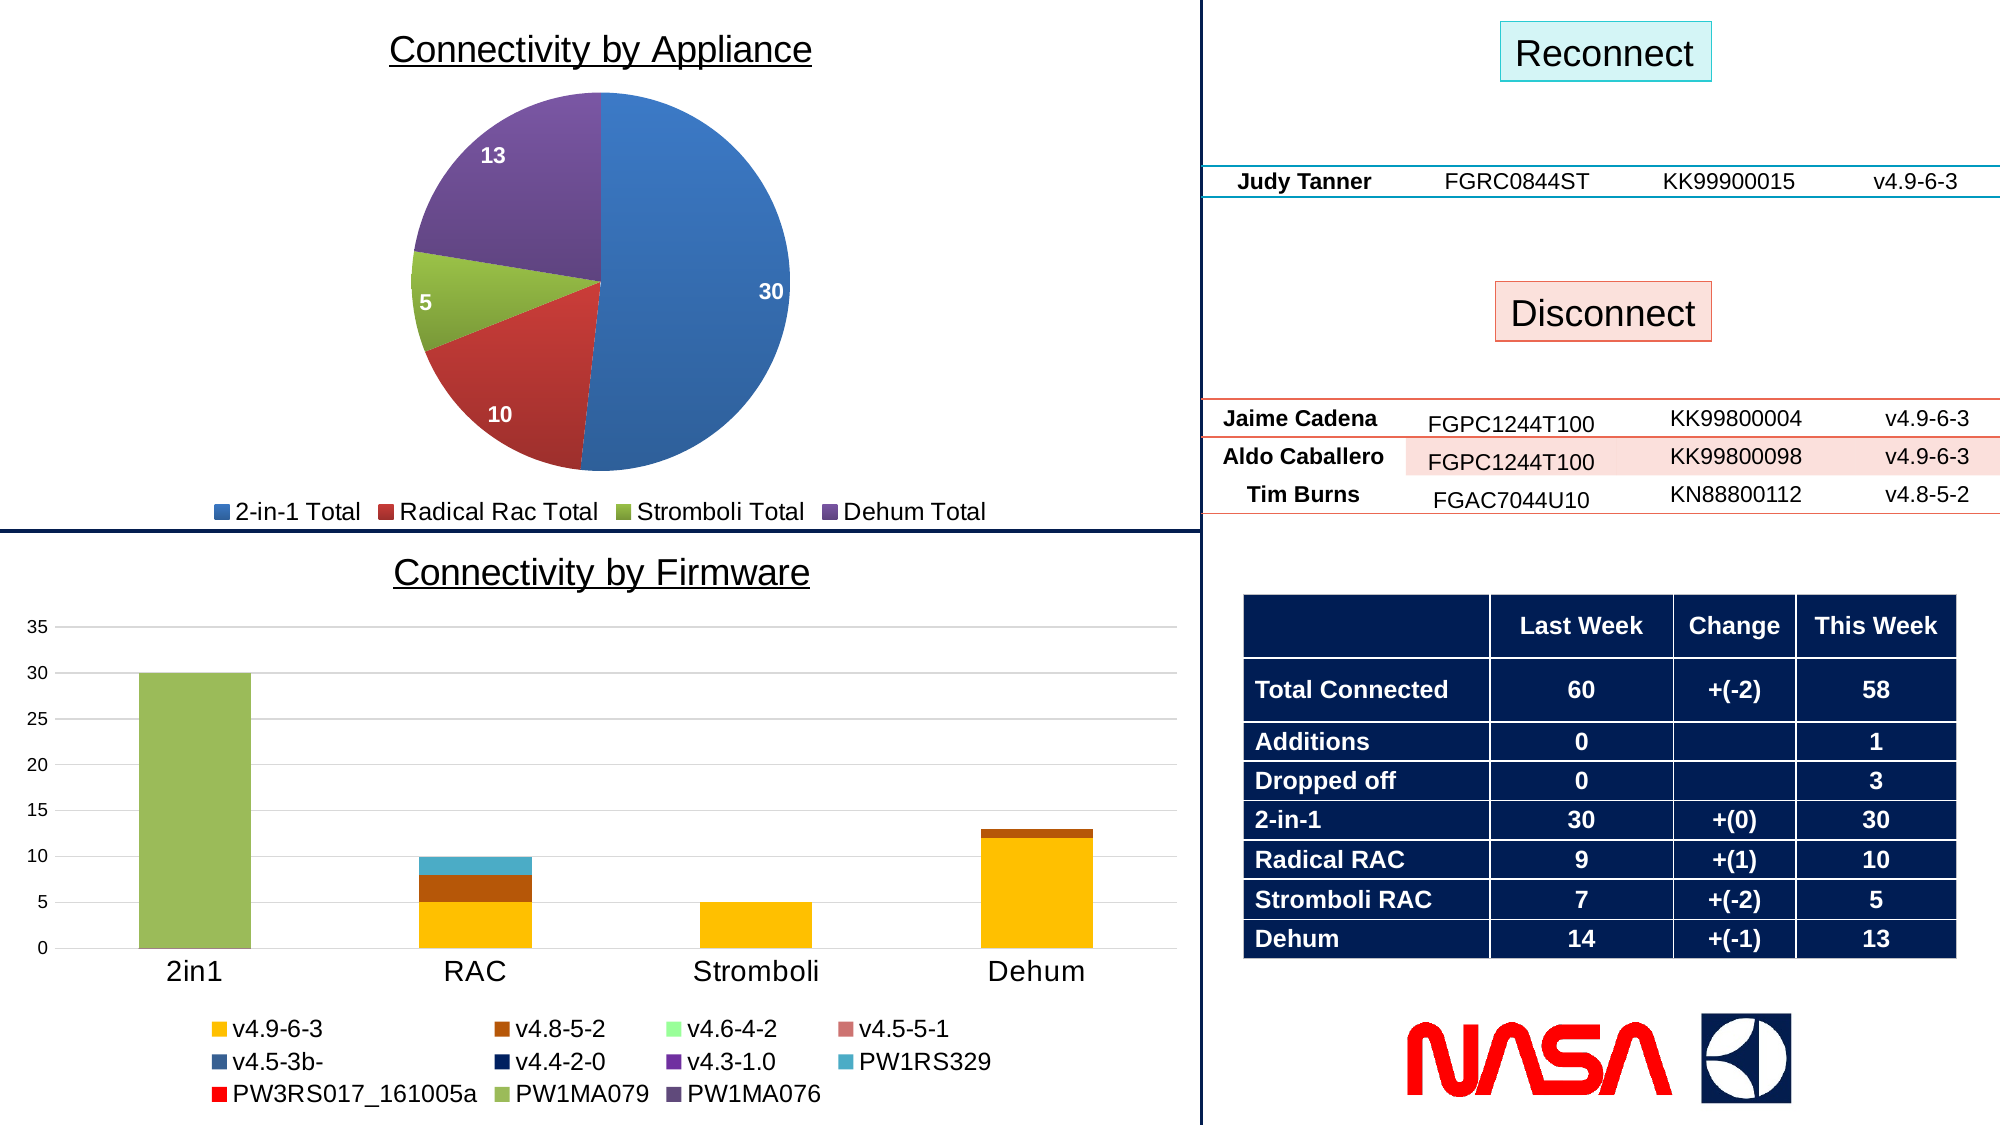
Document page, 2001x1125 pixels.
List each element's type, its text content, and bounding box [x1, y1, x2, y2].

table_cell 58 [1797, 659, 1956, 721]
table_cell Total Connected [1244, 659, 1489, 721]
table_cell 7 [1491, 880, 1673, 919]
table_cell FGPC1244T100 [1406, 438, 1617, 475]
table_cell 1 [1797, 723, 1956, 760]
picture [1405, 1022, 1676, 1097]
table_header Jaime Cadena [1202, 400, 1406, 436]
table_cell 2-in-1 [1244, 801, 1489, 839]
text_box Disconnect [1495, 281, 1712, 342]
table_header KK99900015 [1626, 167, 1832, 196]
table_cell 3 [1797, 762, 1956, 800]
table_cell Aldo Caballero [1202, 438, 1406, 475]
table_header This Week [1797, 595, 1956, 657]
table_cell [1674, 723, 1795, 760]
chart [0, 0, 1202, 1114]
table_cell KK99800098 [1617, 438, 1856, 475]
table_header FGRC0844ST [1408, 167, 1626, 196]
table_cell 0 [1491, 723, 1673, 760]
table_cell +(-2) [1674, 659, 1795, 721]
table_cell 30 [1797, 801, 1956, 839]
table_cell 5 [1797, 880, 1956, 919]
table_header FGPC1244T100 [1406, 400, 1617, 436]
text_box Reconnect [1500, 21, 1712, 82]
table_cell Radical RAC [1244, 841, 1489, 878]
table_header v4.9-6-3 [1856, 400, 2000, 436]
table_header Change [1674, 595, 1795, 657]
table_cell 30 [1491, 801, 1673, 839]
table_cell v4.8-5-2 [1856, 475, 2000, 513]
table_cell FGAC7044U10 [1406, 475, 1617, 513]
table_cell v4.9-6-3 [1856, 438, 2000, 475]
table_header [1244, 595, 1489, 657]
table_cell 14 [1491, 920, 1673, 958]
table_cell 10 [1797, 841, 1956, 878]
table_cell +(1) [1674, 841, 1795, 878]
table_cell +(-1) [1674, 920, 1795, 958]
table_cell Dehum [1244, 920, 1489, 958]
table_header v4.9-6-3 [1832, 167, 2000, 196]
table_cell 9 [1491, 841, 1673, 878]
table_cell Tim Burns [1202, 475, 1406, 513]
table_cell 60 [1491, 659, 1673, 721]
table_header Judy Tanner [1202, 167, 1408, 196]
table_cell Stromboli RAC [1244, 880, 1489, 919]
picture [1678, 990, 1814, 1125]
table_header KK99800004 [1617, 400, 1856, 436]
table_cell Additions [1244, 723, 1489, 760]
table_cell 0 [1491, 762, 1673, 800]
table_cell 13 [1797, 920, 1956, 958]
table_cell +(0) [1674, 801, 1795, 839]
table_cell Dropped off [1244, 762, 1489, 800]
table_cell KN88800112 [1617, 475, 1856, 513]
table_cell +(-2) [1674, 880, 1795, 919]
table_cell [1674, 762, 1795, 800]
table_header Last Week [1491, 595, 1673, 657]
